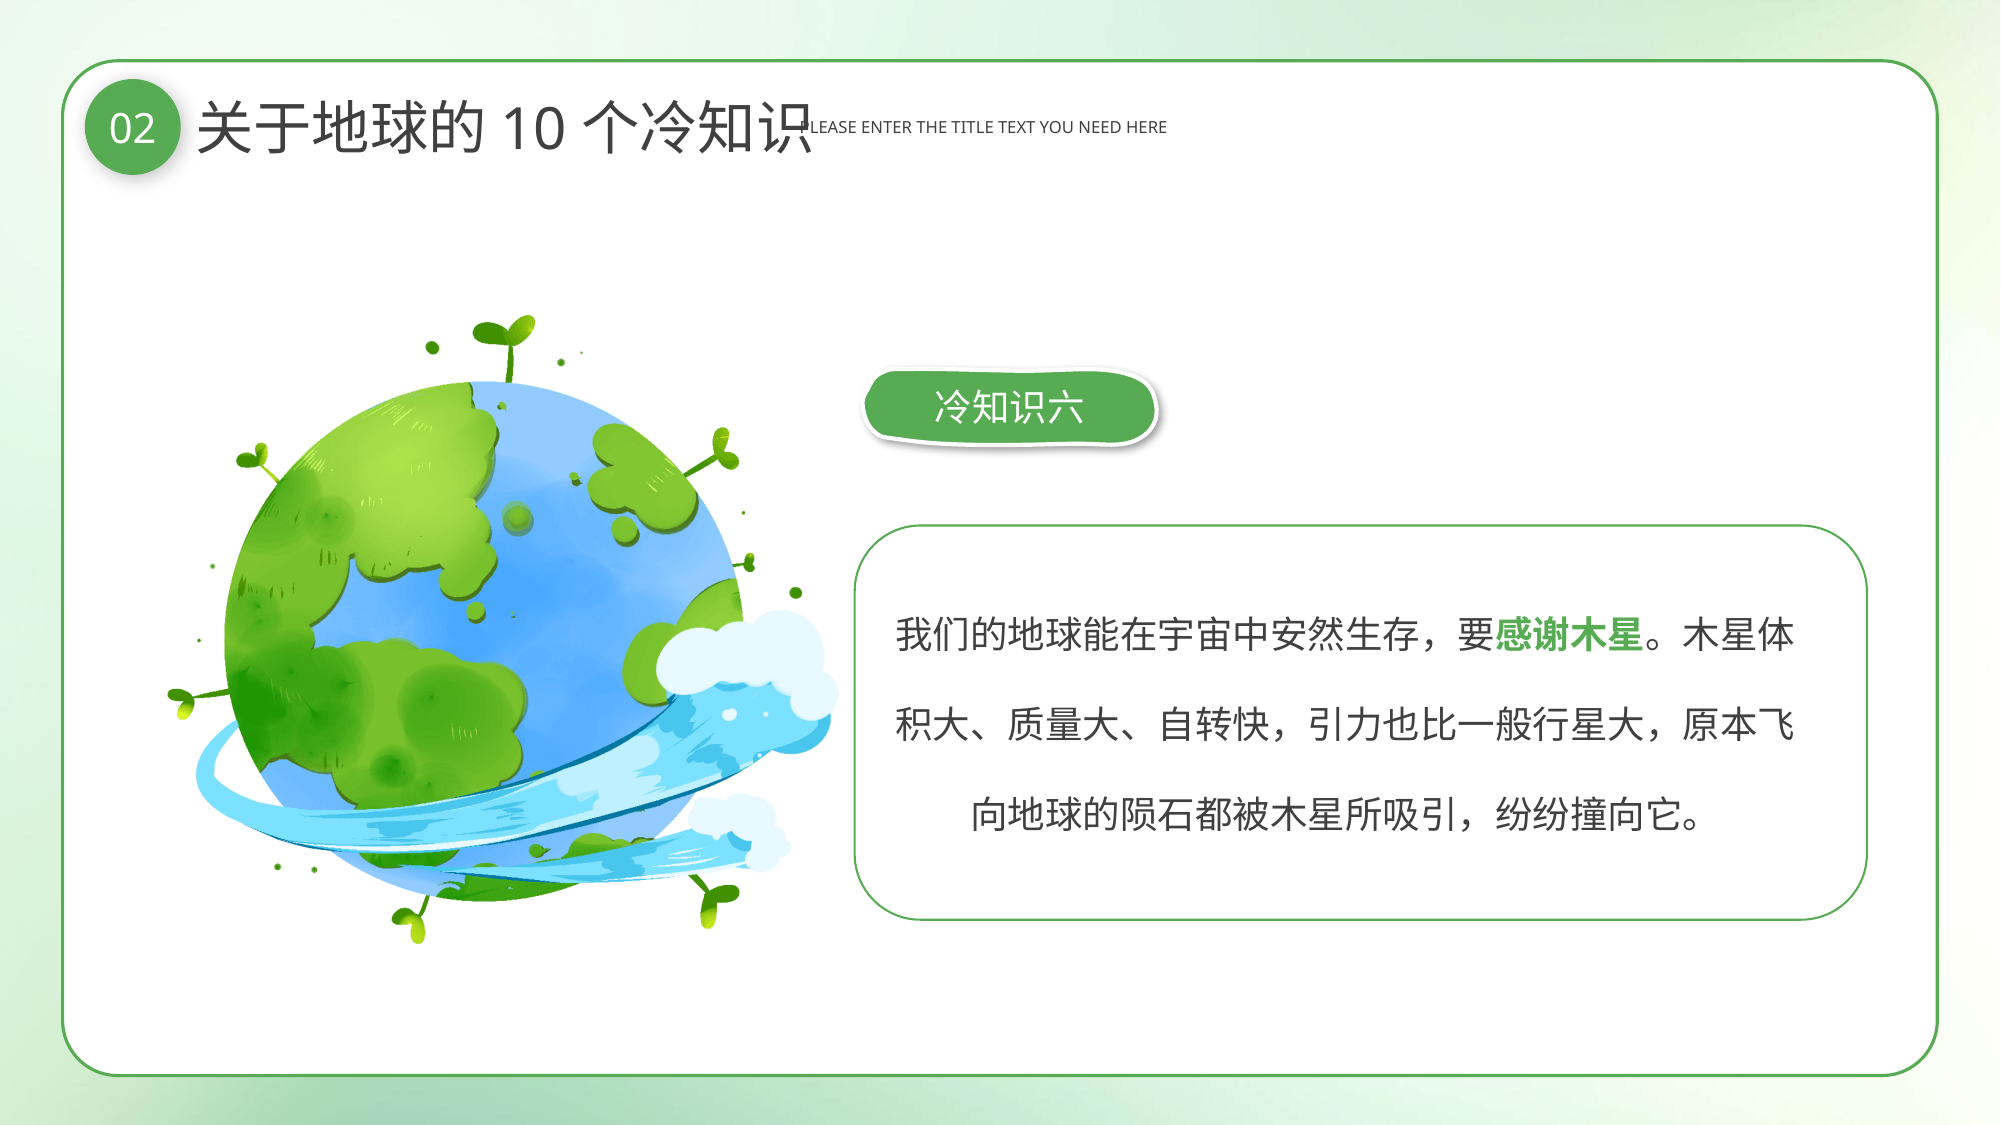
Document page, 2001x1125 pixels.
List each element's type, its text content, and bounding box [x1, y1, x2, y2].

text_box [84, 78, 839, 175]
picture [0, 0, 2001, 1125]
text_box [854, 525, 1867, 920]
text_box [862, 368, 1157, 446]
text_box PLEASE ENTER THE TITLE TEXT YOU NEED HERE [839, 109, 1328, 145]
